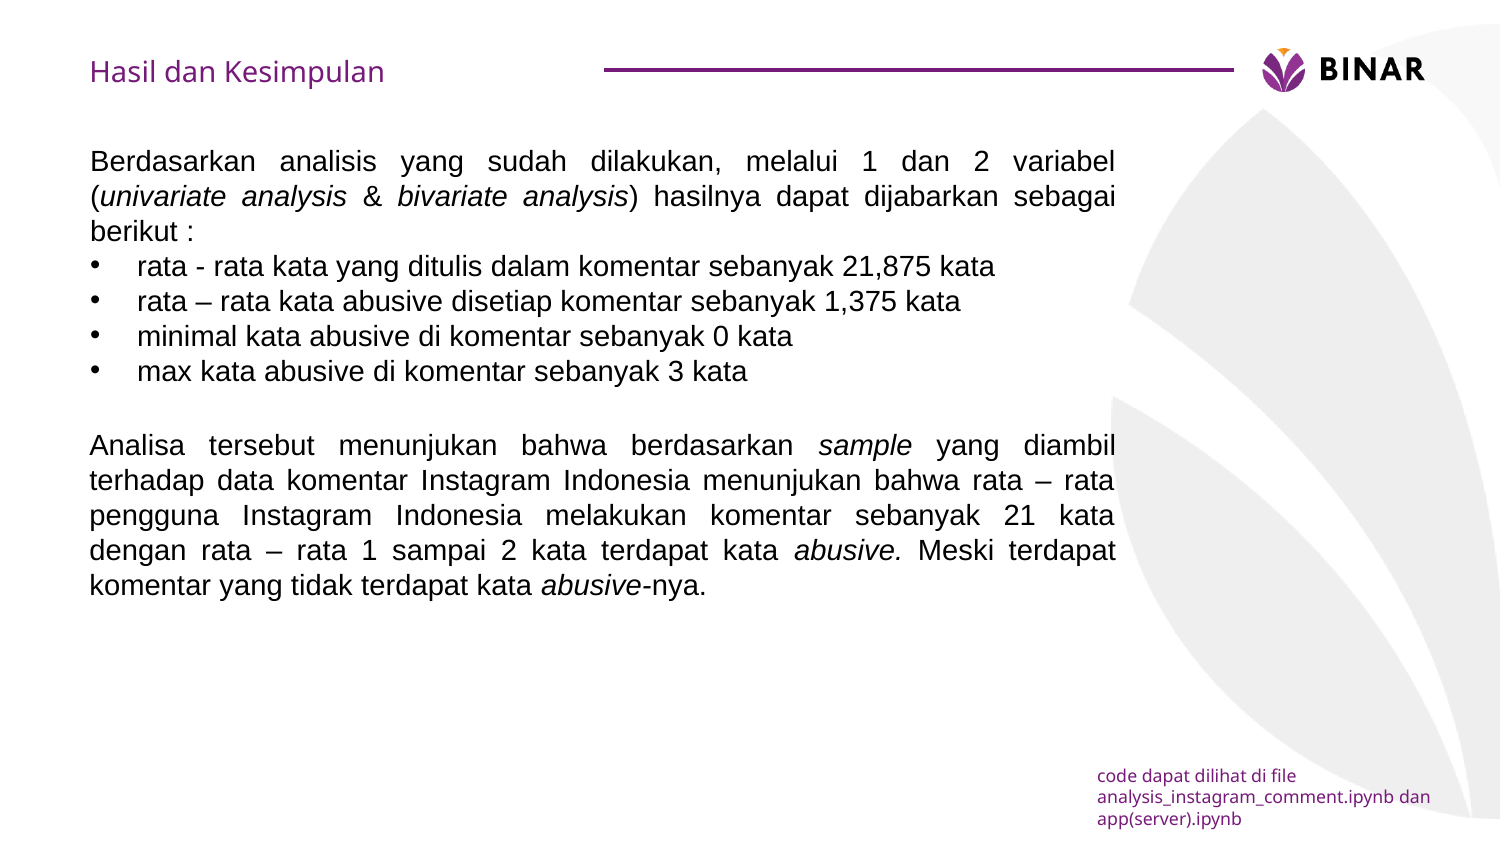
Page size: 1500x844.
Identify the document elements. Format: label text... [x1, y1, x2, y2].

picture [1110, 24, 1500, 819]
text_box Hasil dan Kesimpulan [74, 23, 485, 118]
text_box Analisa tersebut menunjukan bahwa berdasarkan sample yang diambil terhadap data komentar Instagram Indonesia menunjukan bahwa rata – rata pengguna Instagram Indonesia melakukan komentar sebanyak 21 kata dengan rata – rata 1 sampai 2 kata terdapat kata abusive. Meski terdapat komentar yang tidak terdapat kata abusive-nya. [74, 421, 1105, 606]
text_box code dapat dilihat di file analysis_instagram_comment.ipynb dan app(server).ipynb [1082, 749, 1498, 844]
text_box Berdasarkan analisis yang sudah dilakukan, melalui 1 dan 2 variabel (univariate analysis & bivariate analysis) hasilnya dapat dijabarkan sebagai berikut : rata - rata kata yang ditulis dalam komentar sebanyak 21,875 kata rata – rata kata abusive disetiap komentar sebanyak 1,375 kata minimal kata abusive di komentar sebanyak 0 kata max kata abusive di komentar sebanyak 3 kata [75, 177, 1105, 421]
